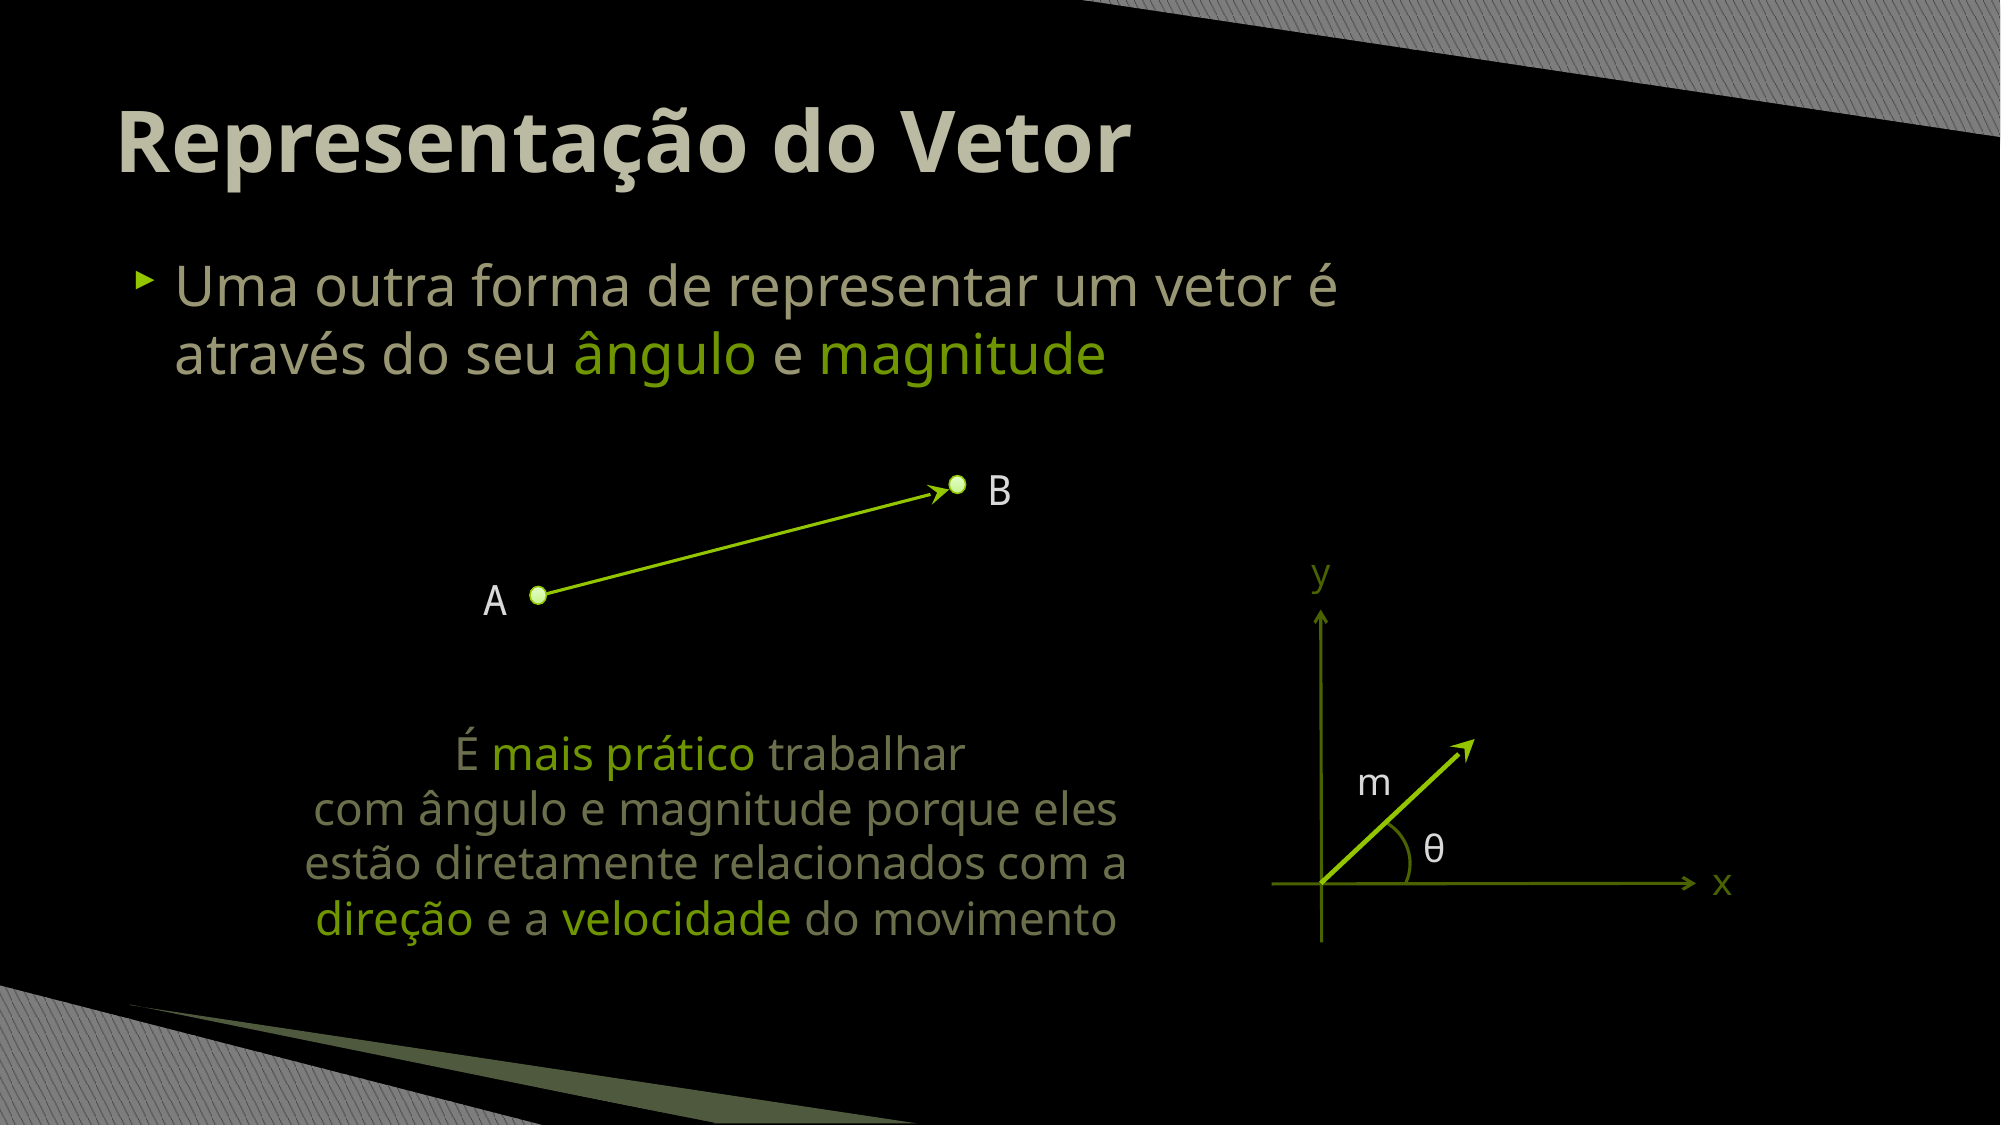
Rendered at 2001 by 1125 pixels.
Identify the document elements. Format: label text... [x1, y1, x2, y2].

picture [1082, 0, 2000, 138]
text_box É mais prático trabalhar com ângulo e magnitude porque eles estão diretamente relacionados com a direção e a velocidade do movimento [201, 716, 1158, 952]
picture [0, 985, 543, 1125]
list Uma outra forma de representar um vetor é através do seu ângulo e magnitude [99, 243, 1900, 1094]
title Representação do Vetor [99, 45, 1900, 233]
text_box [1271, 540, 1749, 943]
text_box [468, 455, 1027, 632]
